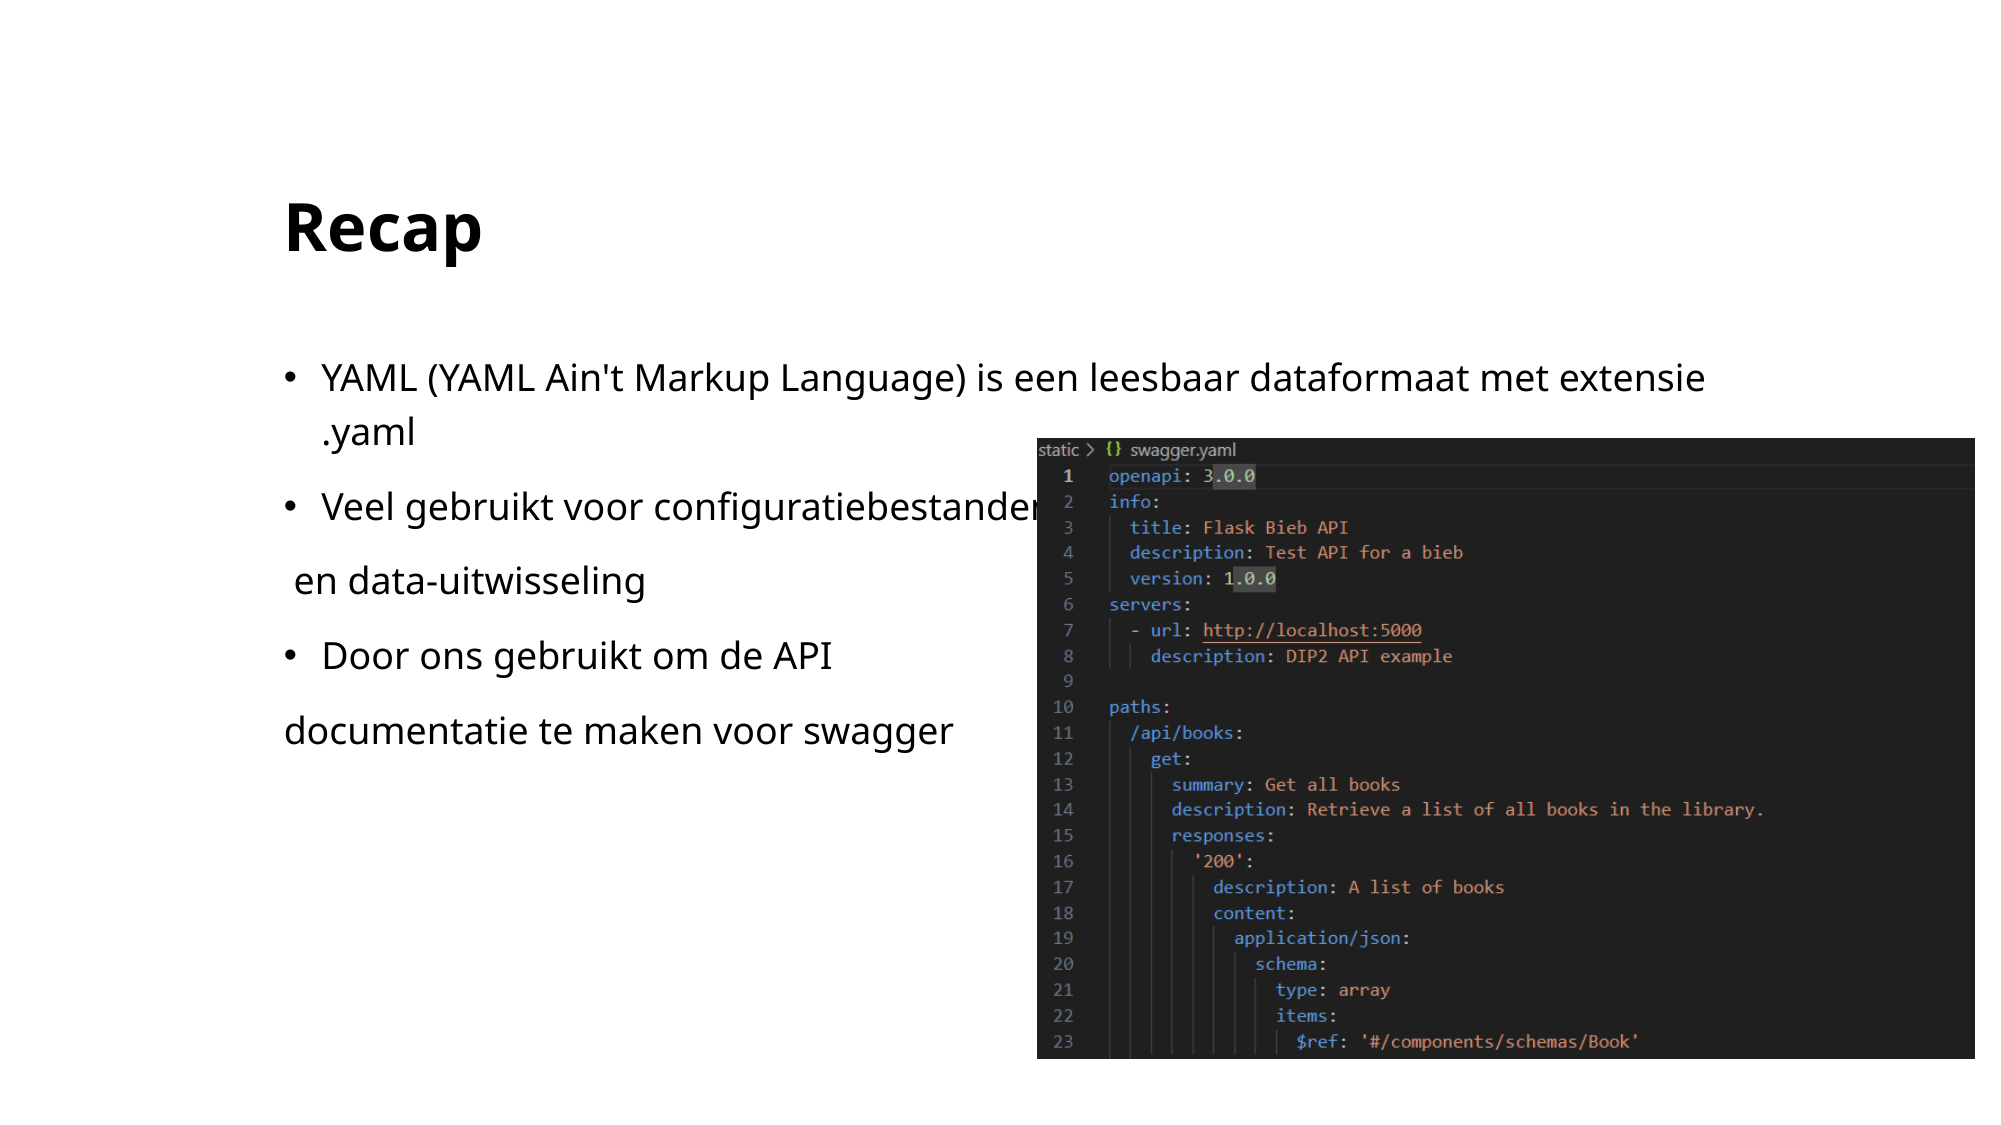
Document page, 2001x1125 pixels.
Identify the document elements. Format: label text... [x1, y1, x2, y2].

picture [1037, 438, 1975, 1059]
title Recap [268, 112, 1732, 337]
list YAML (YAML Ain't Markup Language) is een leesbaar dataformaat met extensie .yaml Veel gebruikt voor configuratiebestanden en data-uitwisseling Door ons gebruikt om de API documentatie te maken voor swagger [268, 337, 1732, 1017]
